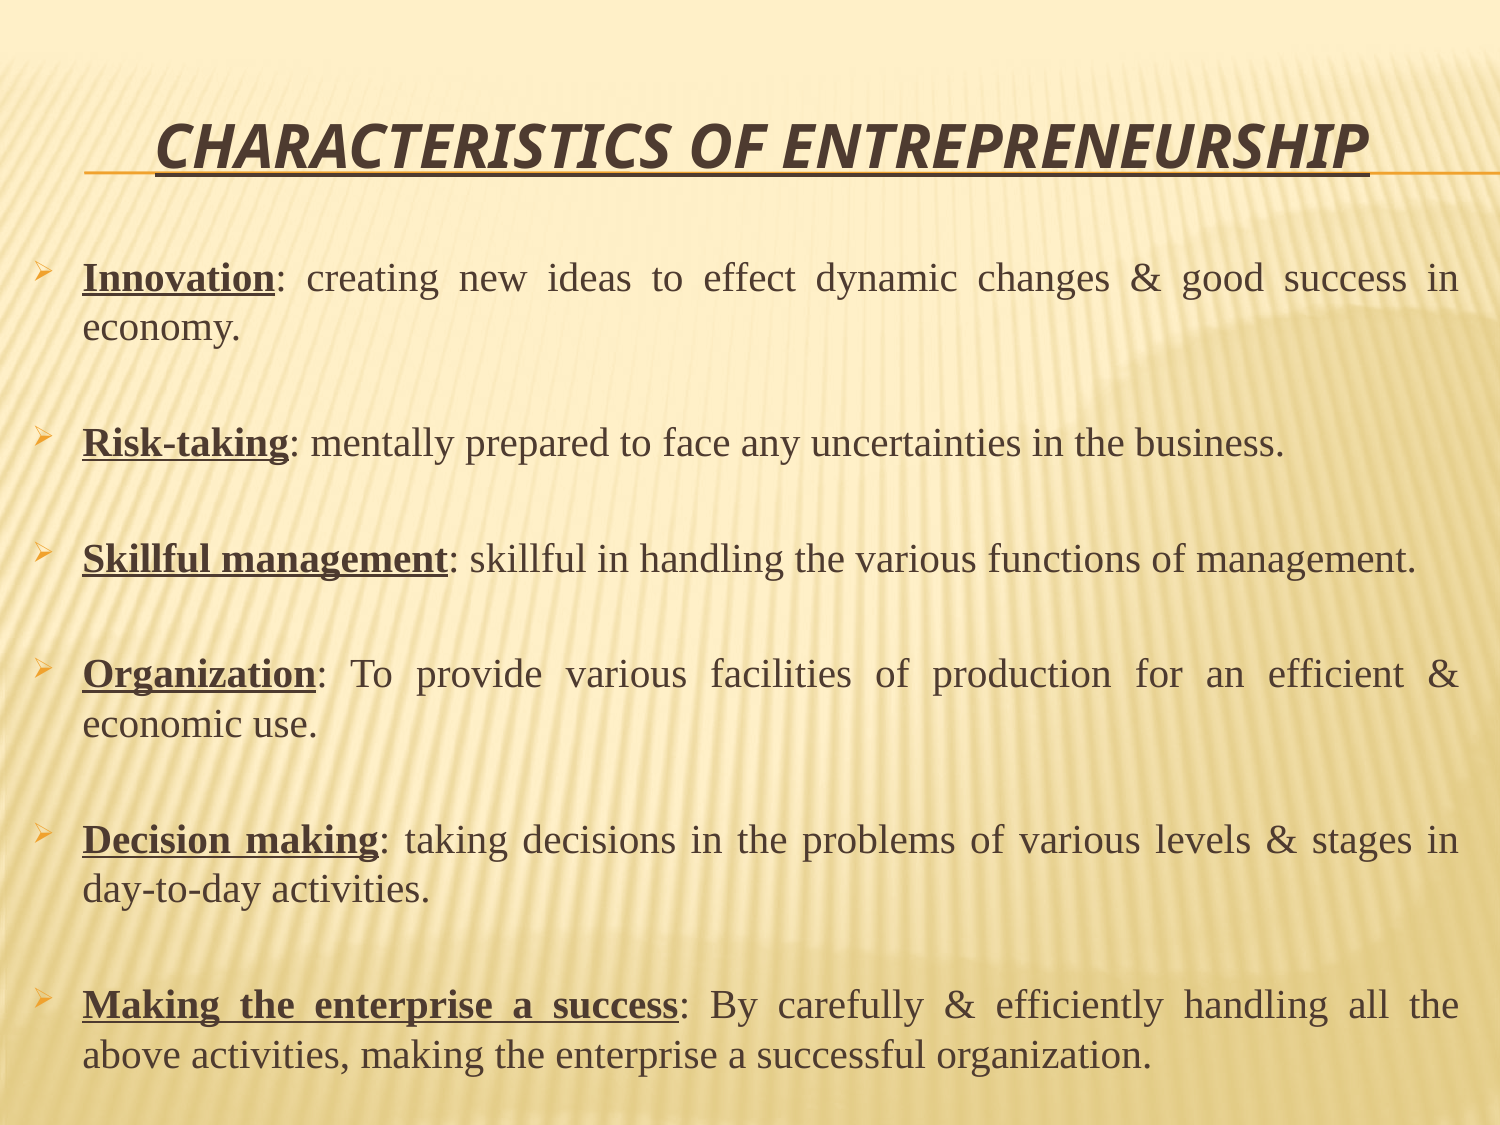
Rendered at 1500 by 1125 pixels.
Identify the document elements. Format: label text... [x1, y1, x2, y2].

list Innovation: creating new ideas to effect dynamic changes & good success in economy. Risk-taking: mentally prepared to face any uncertainties in the business. Skillful management: skillful in handling the various functions of management. Organization: To provide various facilities of production for an efficient & economic use. Decision making: taking decisions in the problems of various levels & stages in day-to-day activities. Making the enterprise a success: By carefully & efficiently handling all the above activities, making the enterprise a successful organization. [17, 184, 1475, 1106]
title Characteristics of entrepreneurship [50, 75, 1475, 184]
